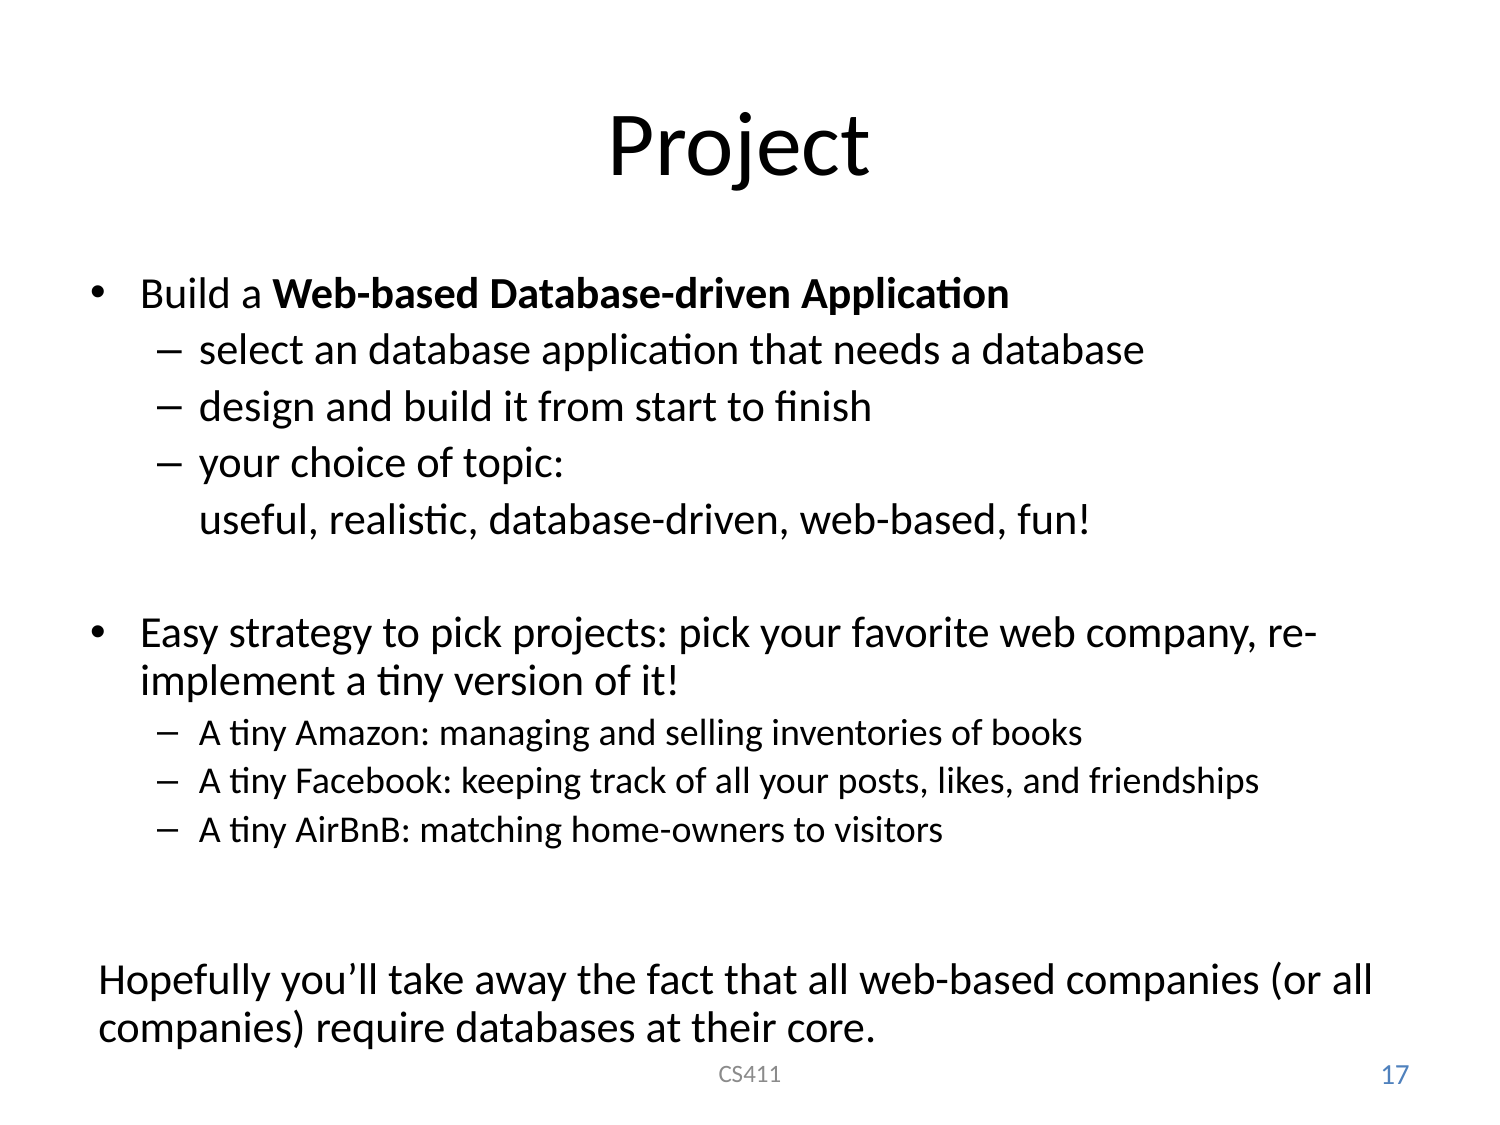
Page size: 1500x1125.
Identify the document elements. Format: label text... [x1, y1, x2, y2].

title Project [75, 45, 1425, 233]
footer CS411 [512, 1042, 988, 1103]
slide_number 17 [1074, 1042, 1425, 1103]
list Build a Web-based Database-driven Application select an database application that needs a database design and build it from start to finish your choice of topic: useful, realistic, database-driven, web-based, fun! Easy strategy to pick projects: pick your favorite web company, re-implement a tiny version of it! A tiny Amazon: managing and selling inventories of books A tiny Facebook: keeping track of all your posts, likes, and friendships A tiny AirBnB: matching home-owners to visitors Hopefully you’ll take away the fact that all web-based companies (or all companies) require databases at their core. [75, 262, 1425, 1063]
